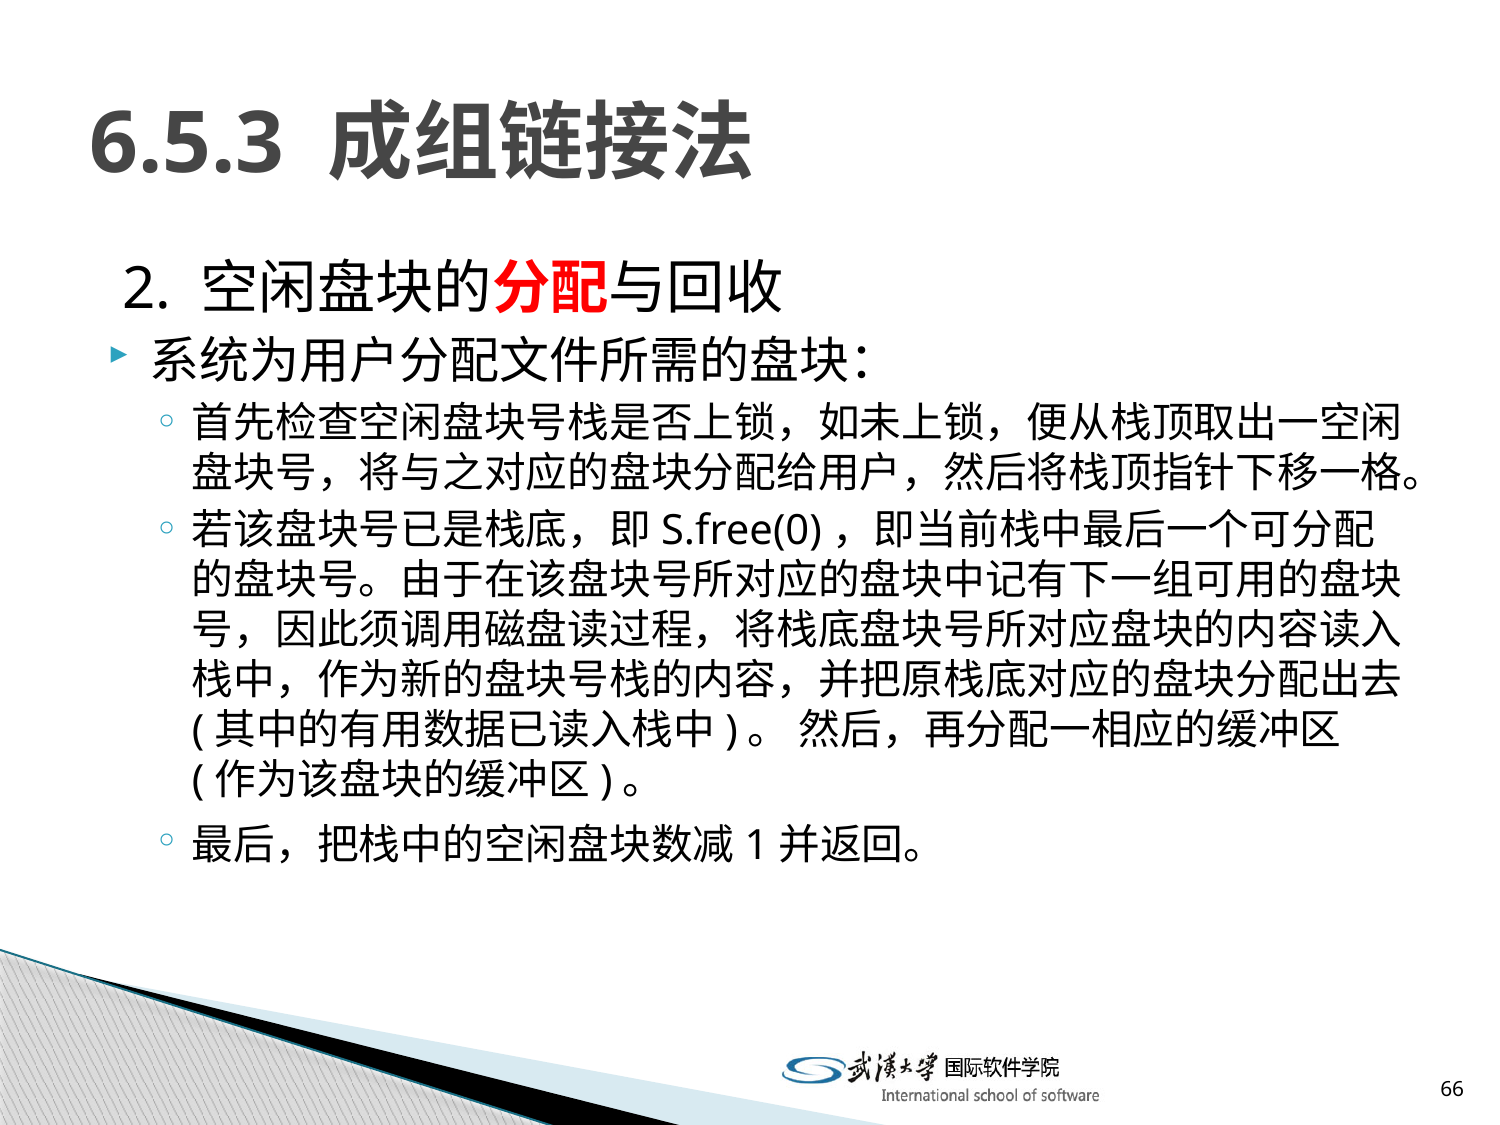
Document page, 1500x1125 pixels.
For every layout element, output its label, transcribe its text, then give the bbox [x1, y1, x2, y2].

picture [773, 1046, 1117, 1103]
list 2. 空闲盘块的分配与回收 系统为用户分配文件所需的盘块： 首先检查空闲盘块号栈是否上锁，如未上锁，便从栈顶取出一空闲盘块号，将与之对应的盘块分配给用户，然后将栈顶指针下移一格。 若该盘块号已是栈底，即S.free(0)，即当前栈中最后一个可分配的盘块号。由于在该盘块号所对应的盘块中记有下一组可用的盘块号，因此须调用磁盘读过程，将栈底盘块号所对应盘块的内容读入栈中，作为新的盘块号栈的内容，并把原栈底对应的盘块分配出去(其中的有用数据已读入栈中)。 然后，再分配一相应的缓冲区(作为该盘块的缓冲区)。 最后，把栈中的空闲盘块数减1并返回。 [74, 242, 1426, 986]
slide_number 66 [1418, 1051, 1479, 1112]
title 6.5.3 成组链接法 [75, 45, 1425, 233]
